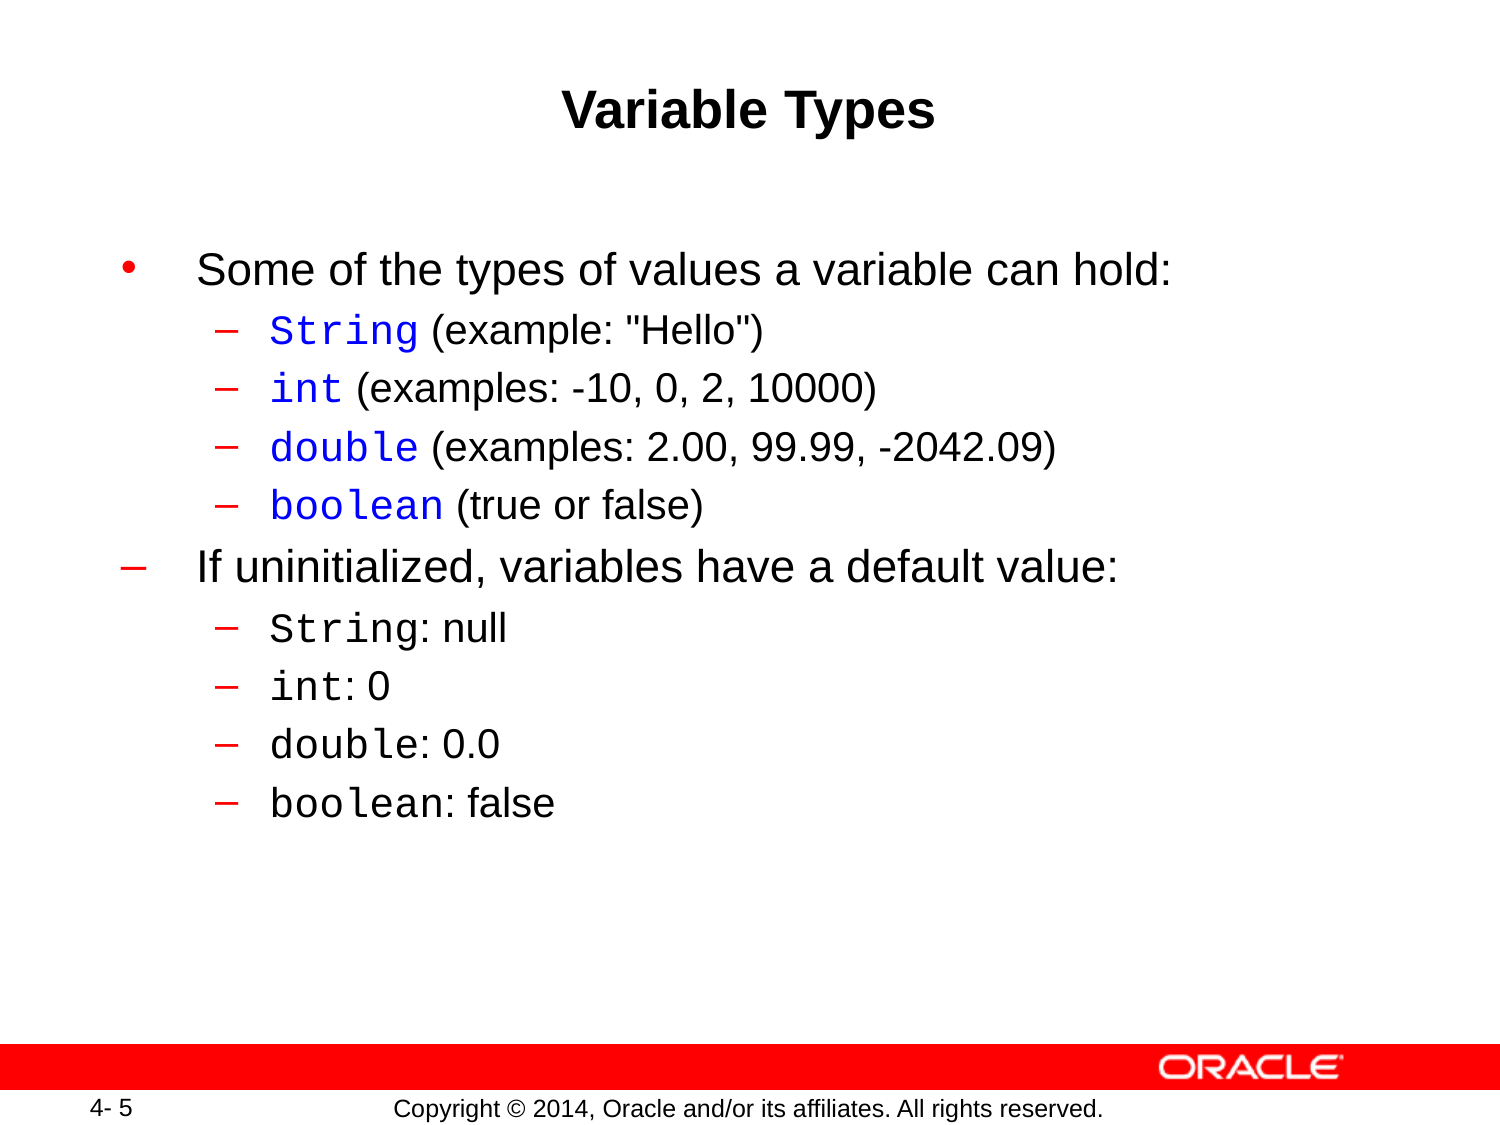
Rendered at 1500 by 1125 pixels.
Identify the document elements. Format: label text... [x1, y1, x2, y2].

picture [0, 1044, 1500, 1090]
title Variable Types [99, 71, 1400, 217]
list Some of the types of values a variable can hold: String (example: "Hello") int (examples: -10, 0, 2, 10000) double (examples: 2.00, 99.99, -2042.09) boolean (true or false) If uninitialized, variables have a default value: String: null int: 0 double: 0.0 boolean: false [99, 237, 1400, 916]
